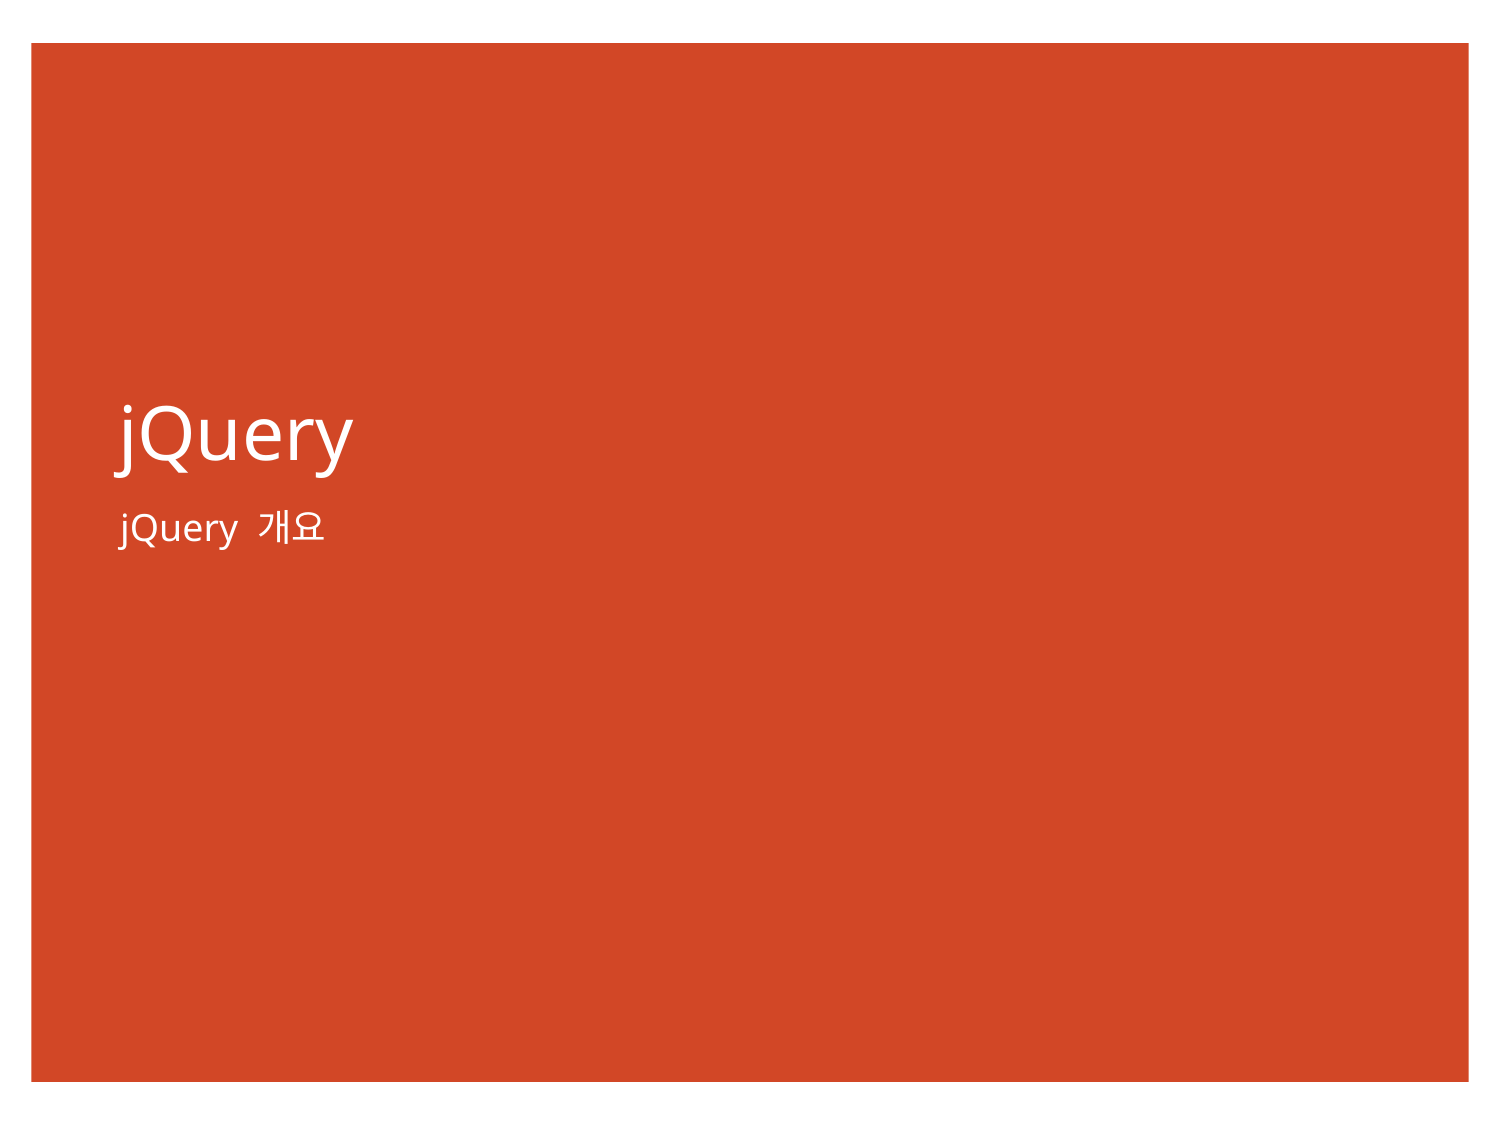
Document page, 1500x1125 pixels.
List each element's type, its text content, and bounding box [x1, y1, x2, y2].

title jQuery [103, 283, 1397, 578]
subtitle jQuery 개요 [105, 501, 1285, 642]
